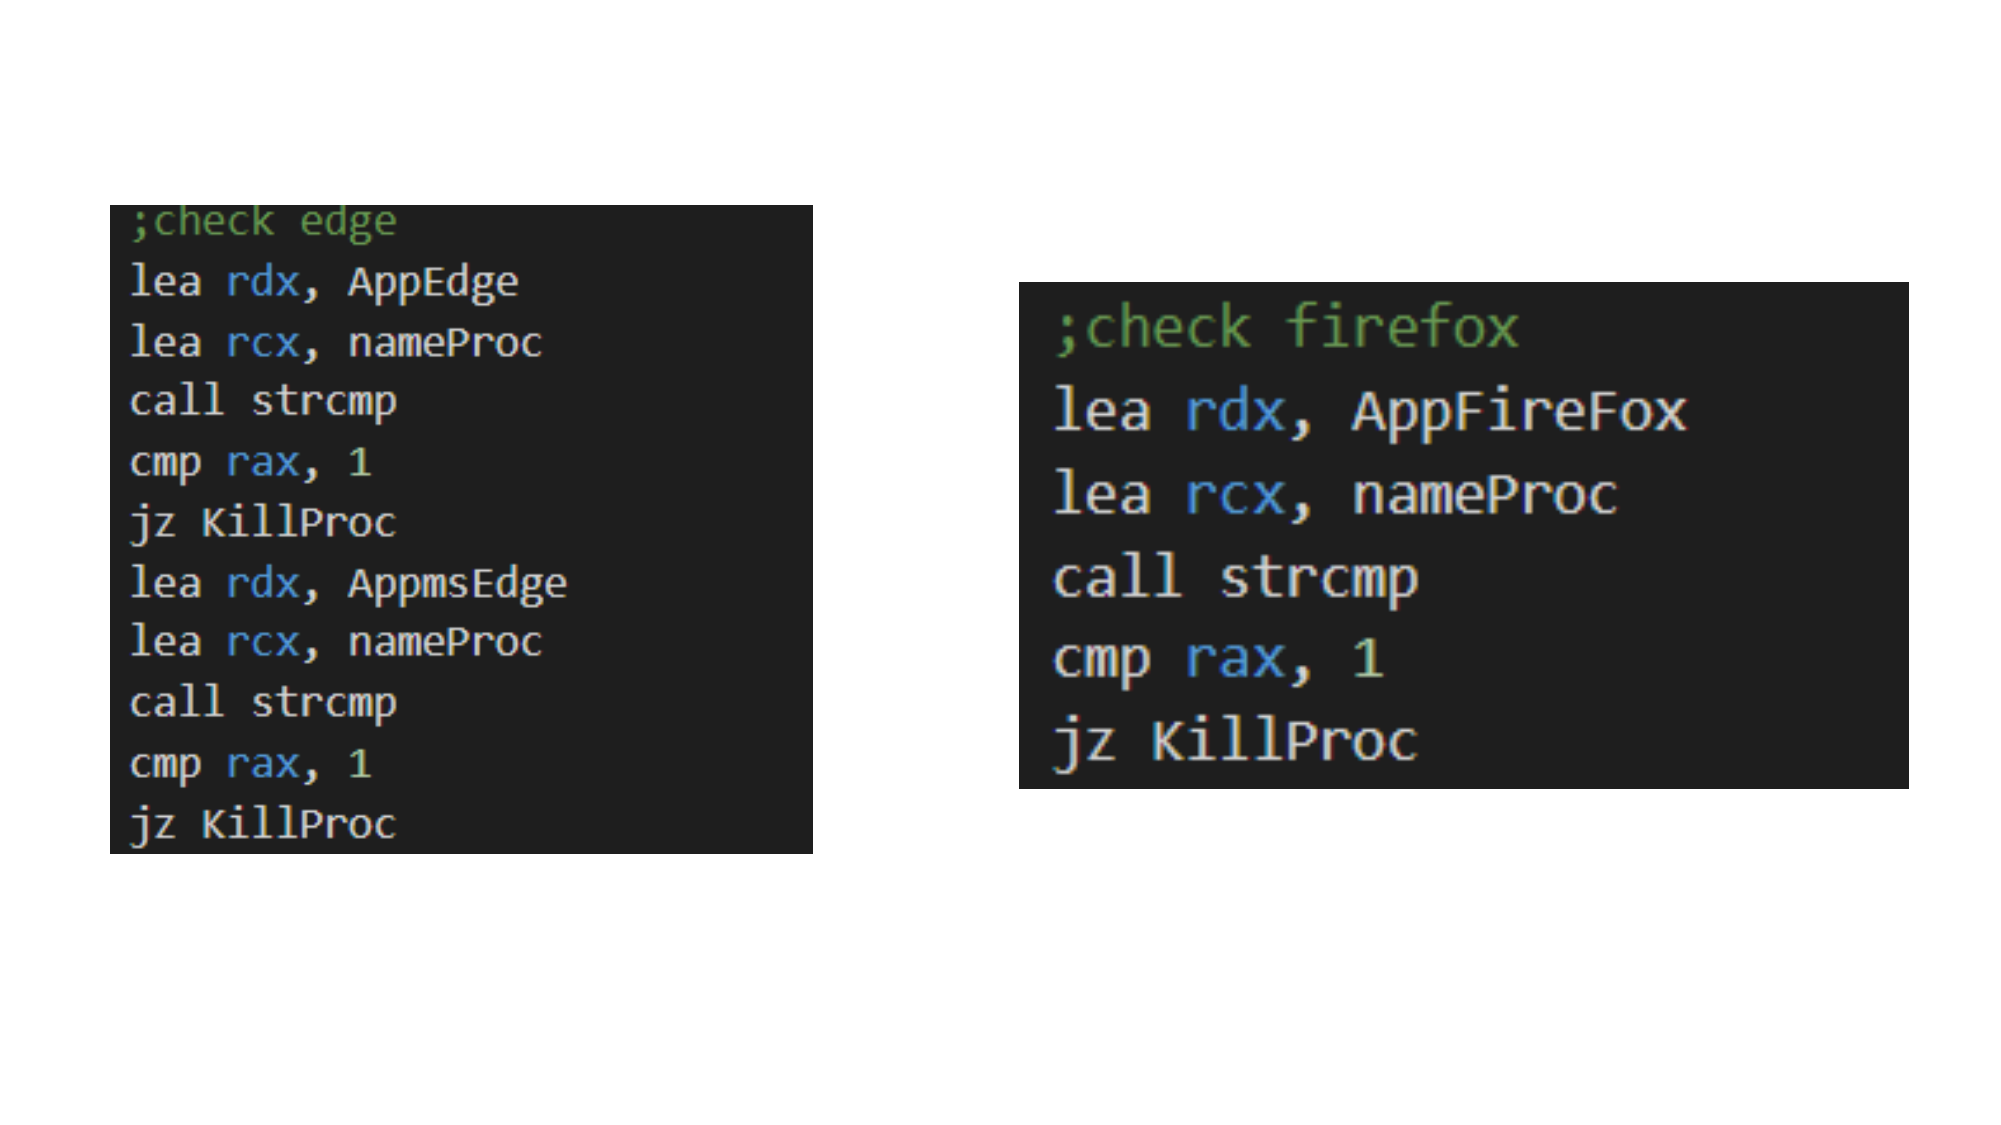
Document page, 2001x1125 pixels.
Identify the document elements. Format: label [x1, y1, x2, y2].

picture [1019, 281, 1909, 790]
picture [110, 205, 813, 855]
